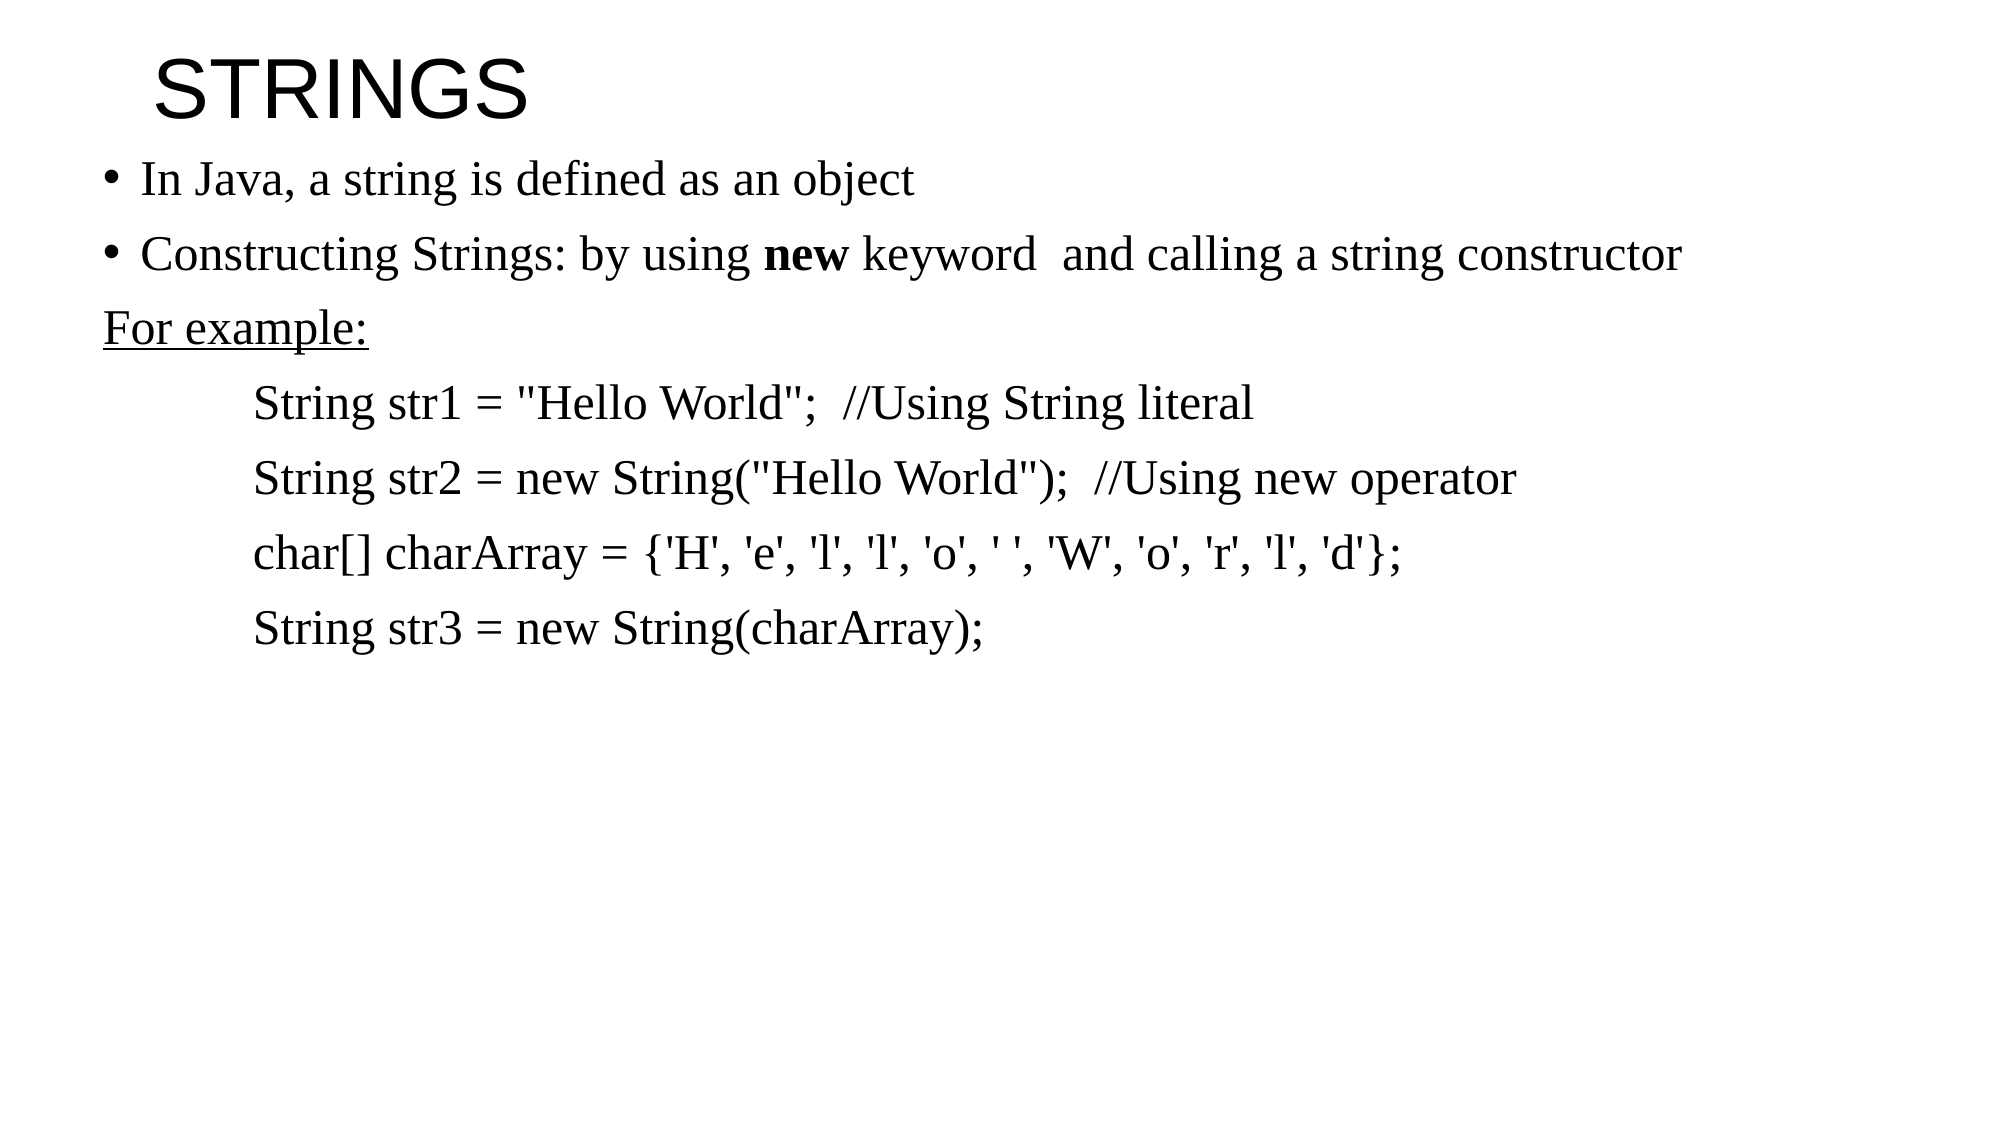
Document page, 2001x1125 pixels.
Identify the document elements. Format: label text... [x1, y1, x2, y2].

title STRINGS [137, 36, 1682, 144]
list In Java, a string is defined as an object Constructing Strings: by using new keyword and calling a string constructor For example: String str1 = "Hello World"; //Using String literal String str2 = new String("Hello World"); //Using new operator char[] charArray = {'H', 'e', 'l', 'l', 'o', ' ', 'W', 'o', 'r', 'l', 'd'}; String str3 = new String(charArray); [87, 144, 1923, 1105]
